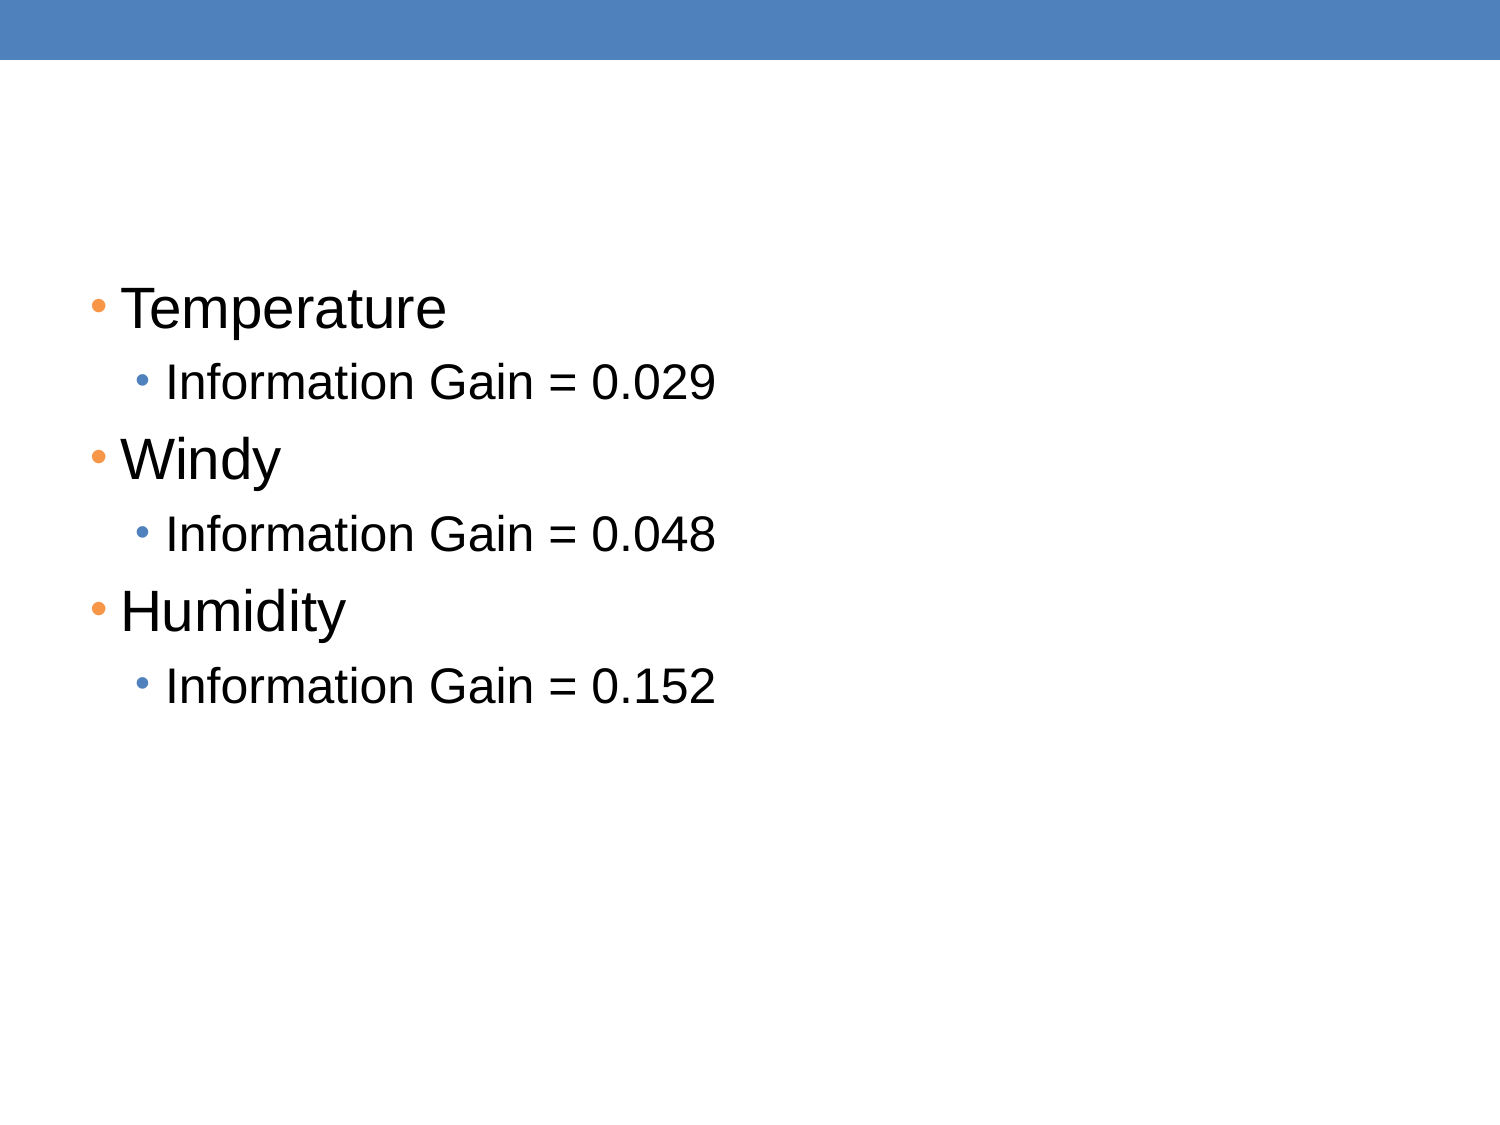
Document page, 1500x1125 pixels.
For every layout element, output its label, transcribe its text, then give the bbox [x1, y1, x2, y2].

list Temperature Information Gain = 0.029 Windy Information Gain = 0.048 Humidity Information Gain = 0.152 [75, 262, 1425, 1063]
